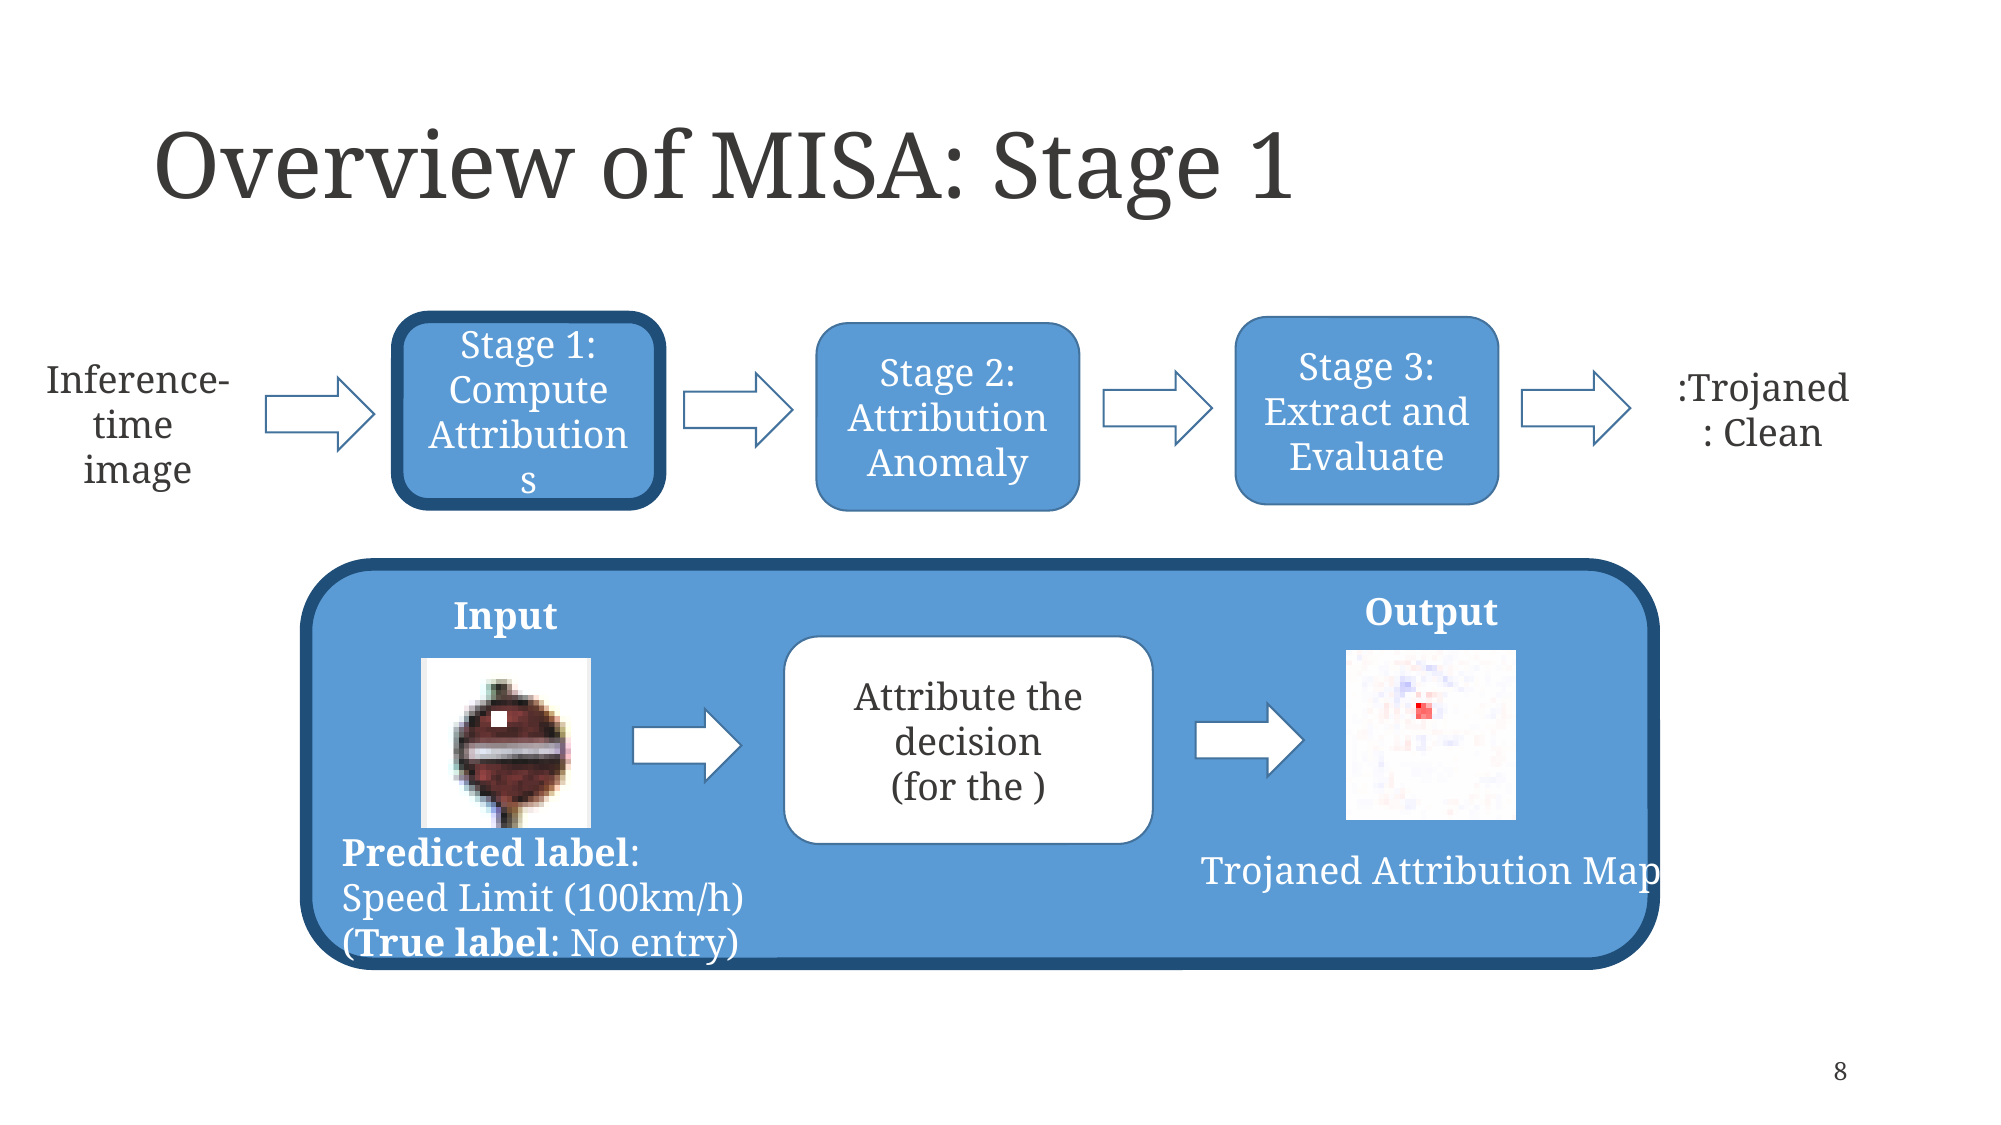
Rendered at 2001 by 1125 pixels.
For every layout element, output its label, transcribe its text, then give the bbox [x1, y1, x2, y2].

text_box Input [438, 584, 573, 645]
slide_number 8 [1412, 1042, 1863, 1103]
text_box [1520, 369, 1632, 448]
text_box Predicted label: Speed Limit (100km/h) (True label: No entry) [327, 821, 760, 972]
text_box [264, 375, 376, 454]
text_box Stage 3: Extract and Evaluate [1234, 315, 1500, 506]
text_box [631, 706, 743, 785]
text_box [683, 370, 794, 449]
text_box [1194, 701, 1306, 780]
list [421, 658, 591, 828]
text_box Trojaned Attribution Map [1185, 839, 1677, 900]
title Overview of MISA: Stage 1 [137, 59, 1863, 278]
text_box [1102, 369, 1214, 448]
text_box Inference-time image [10, 349, 266, 499]
text_box Stage 1: Compute Attributions [396, 315, 662, 506]
text_box Output [1349, 580, 1514, 640]
picture [1346, 650, 1516, 820]
text_box [304, 563, 1655, 965]
text_box Stage 2: Attribution Anomaly [815, 322, 1081, 512]
